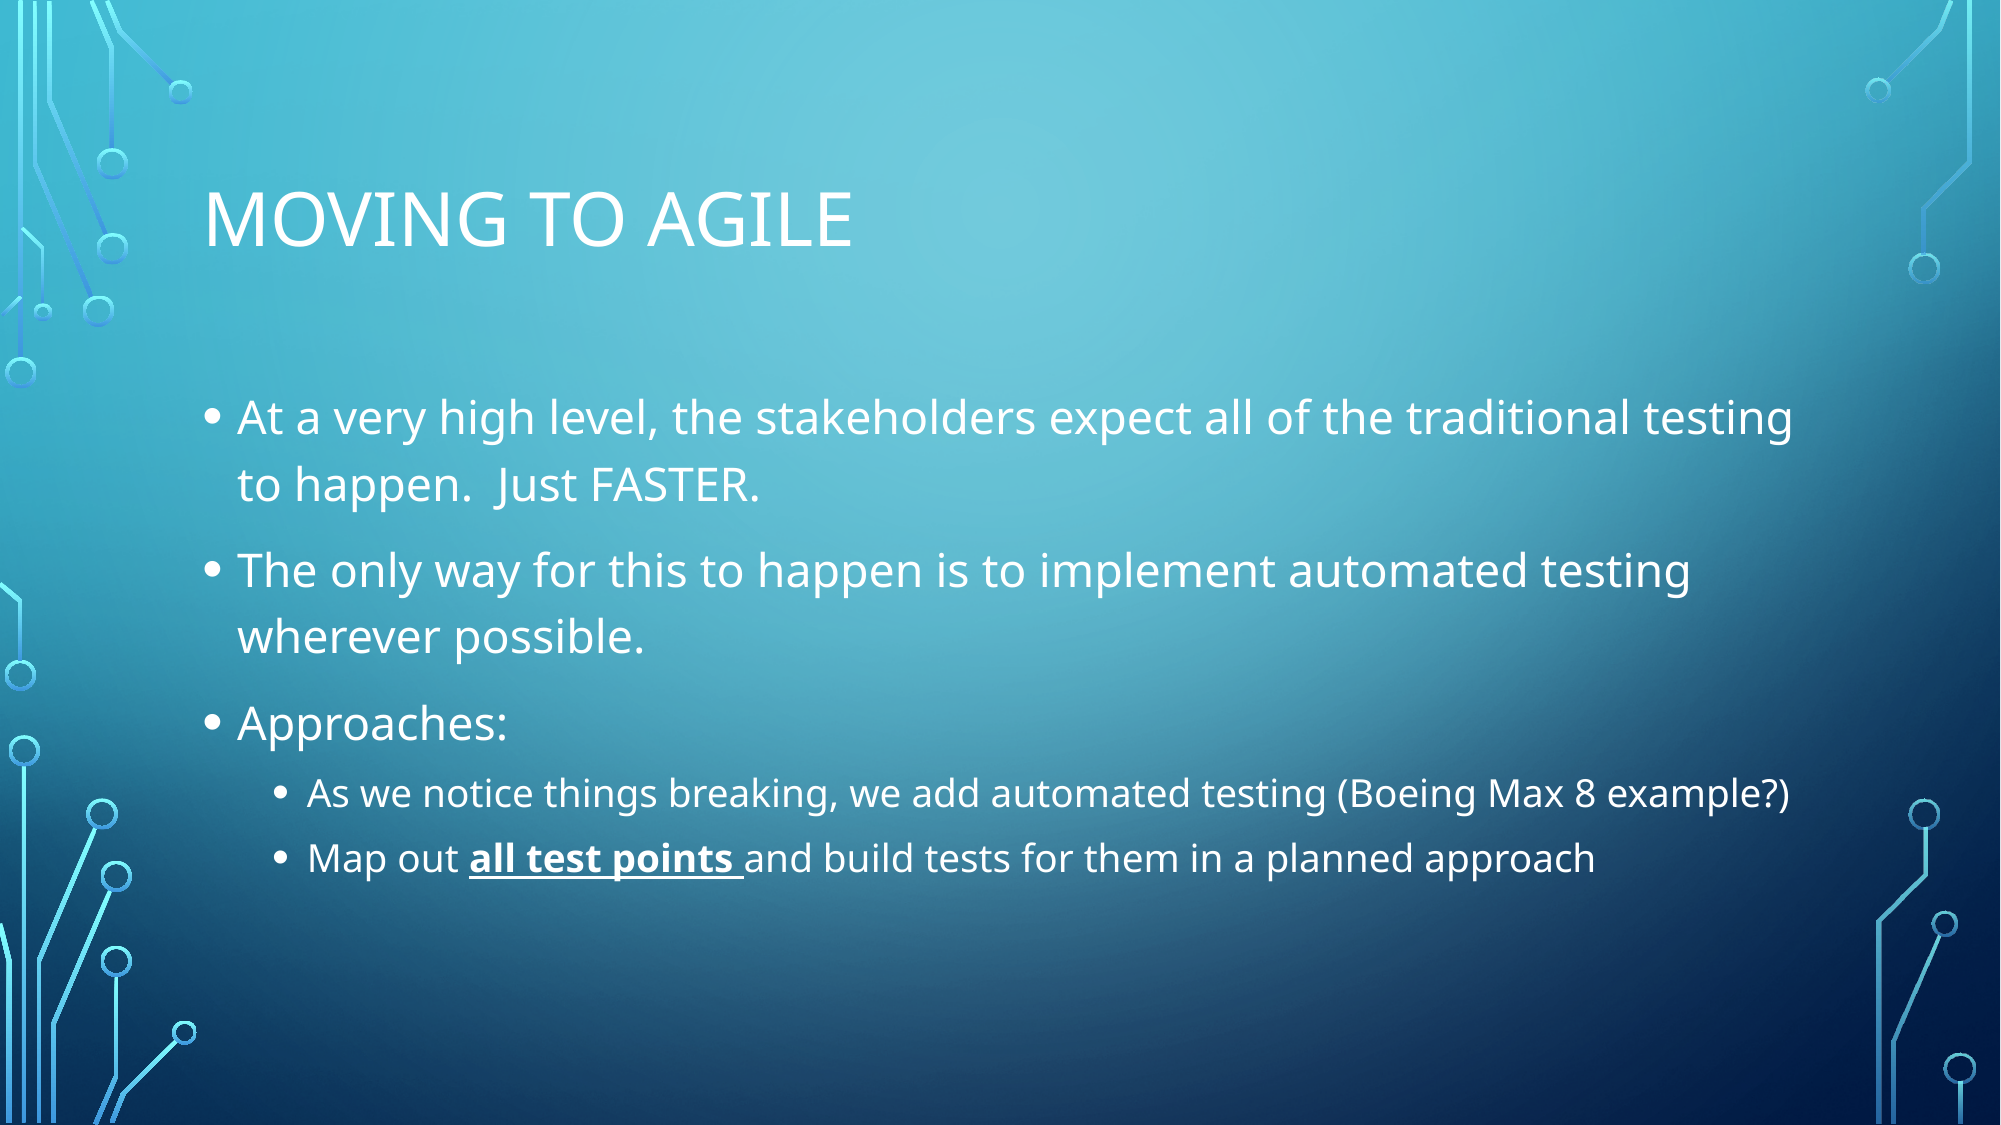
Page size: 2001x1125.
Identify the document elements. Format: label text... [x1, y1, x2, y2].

list At a very high level, the stakeholders expect all of the traditional testing to happen. Just FASTER. The only way for this to happen is to implement automated testing wherever possible. Approaches: As we notice things breaking, we add automated testing (Boeing Max 8 example?) Map out all test points and build tests for them in a planned approach [187, 369, 1813, 950]
title Moving to Agile [187, 101, 1813, 344]
